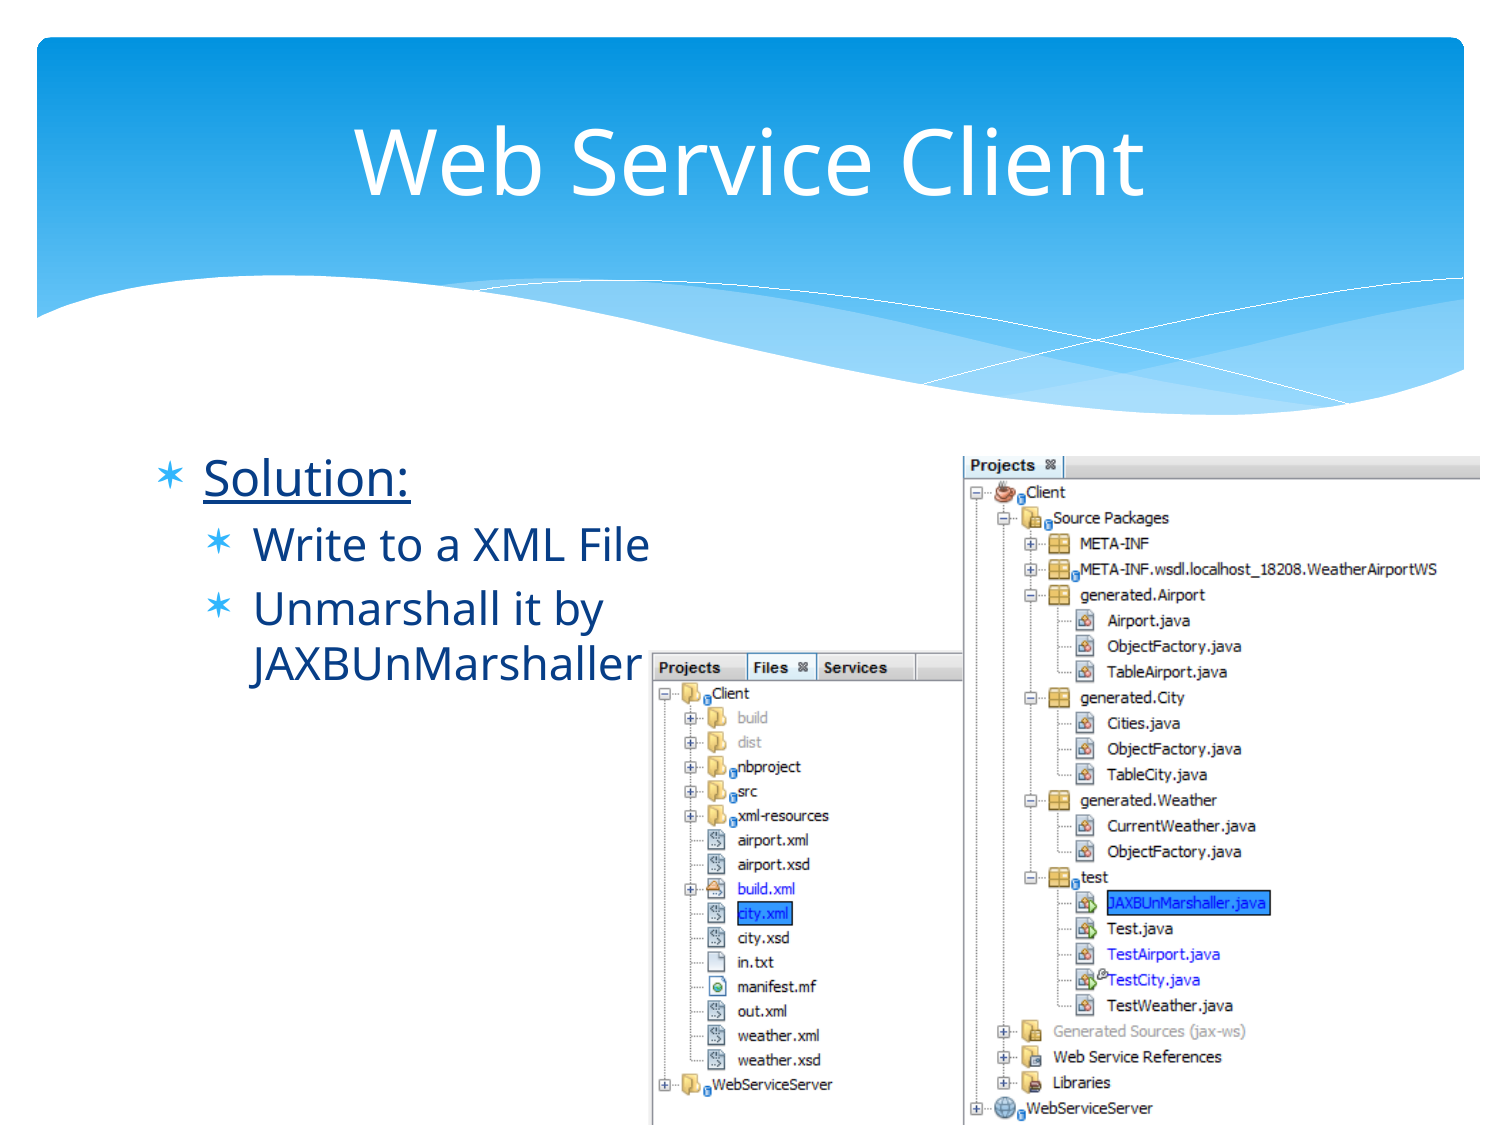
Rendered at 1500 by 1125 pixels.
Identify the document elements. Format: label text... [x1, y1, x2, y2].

picture [648, 456, 1481, 1125]
list Solution: Write to a XML File Unmarshall it by JAXBUnMarshaller [143, 438, 1359, 1005]
title Web Service Client [75, 55, 1425, 261]
